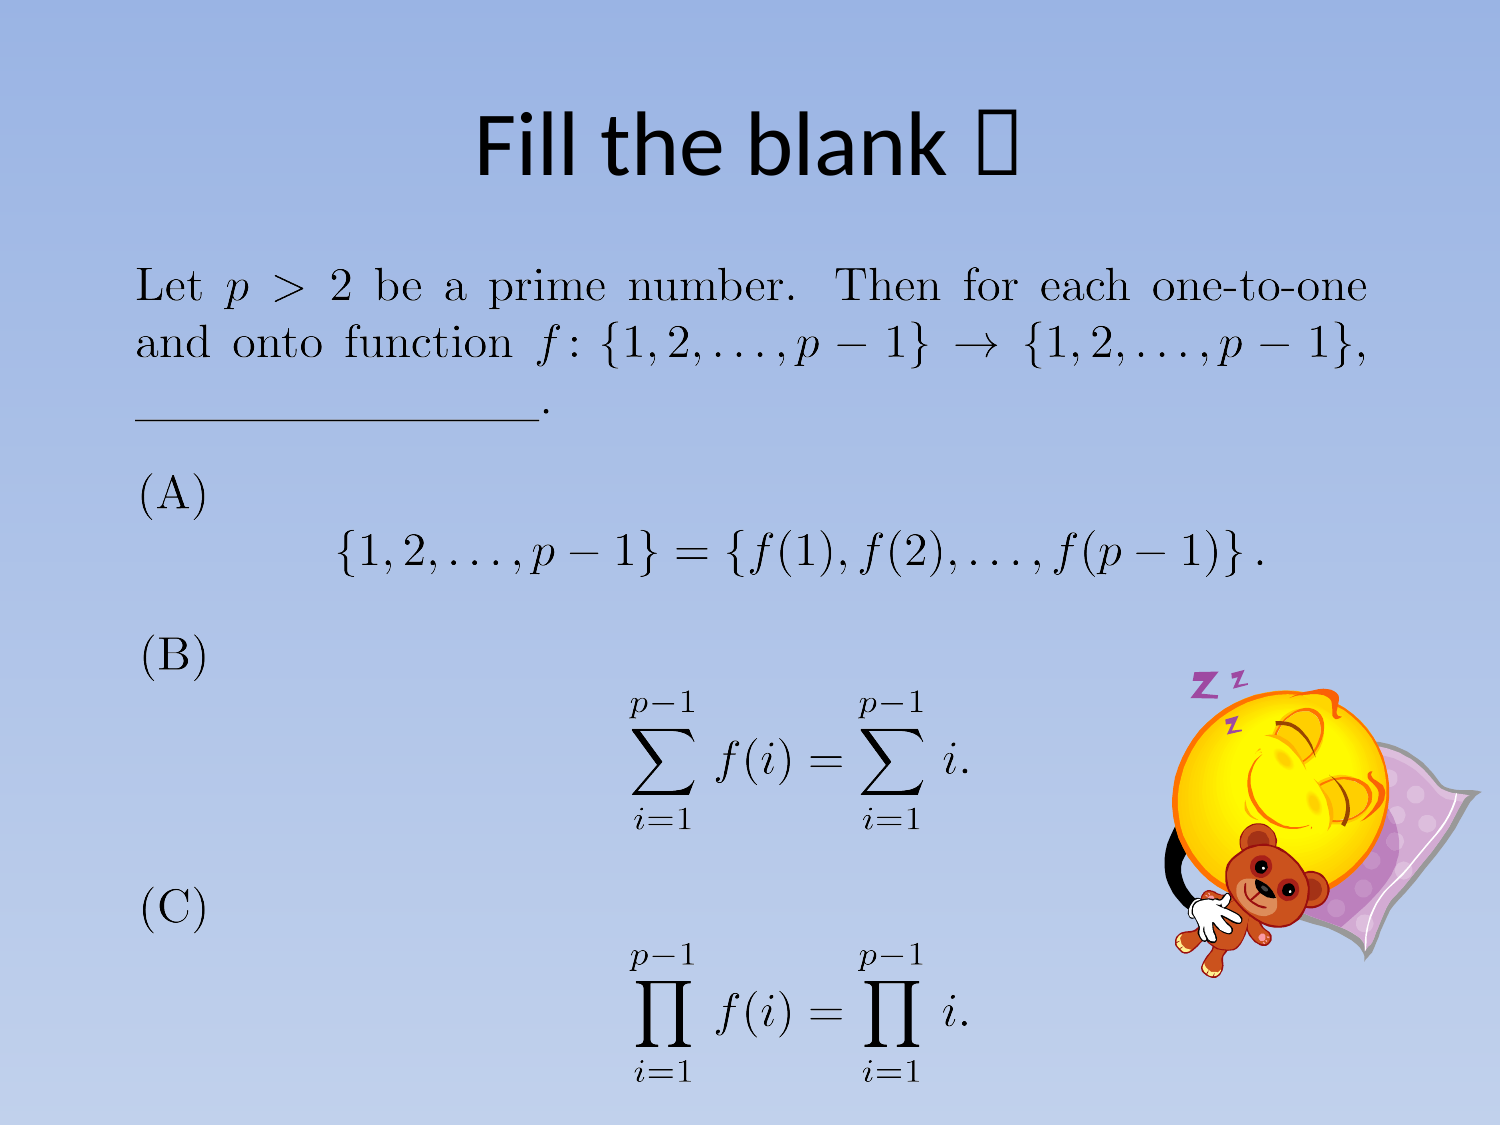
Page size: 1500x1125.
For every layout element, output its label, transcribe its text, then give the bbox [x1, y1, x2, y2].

list [74, 262, 1426, 1006]
picture [135, 266, 1484, 1083]
title Fill the blank  [74, 44, 1426, 233]
